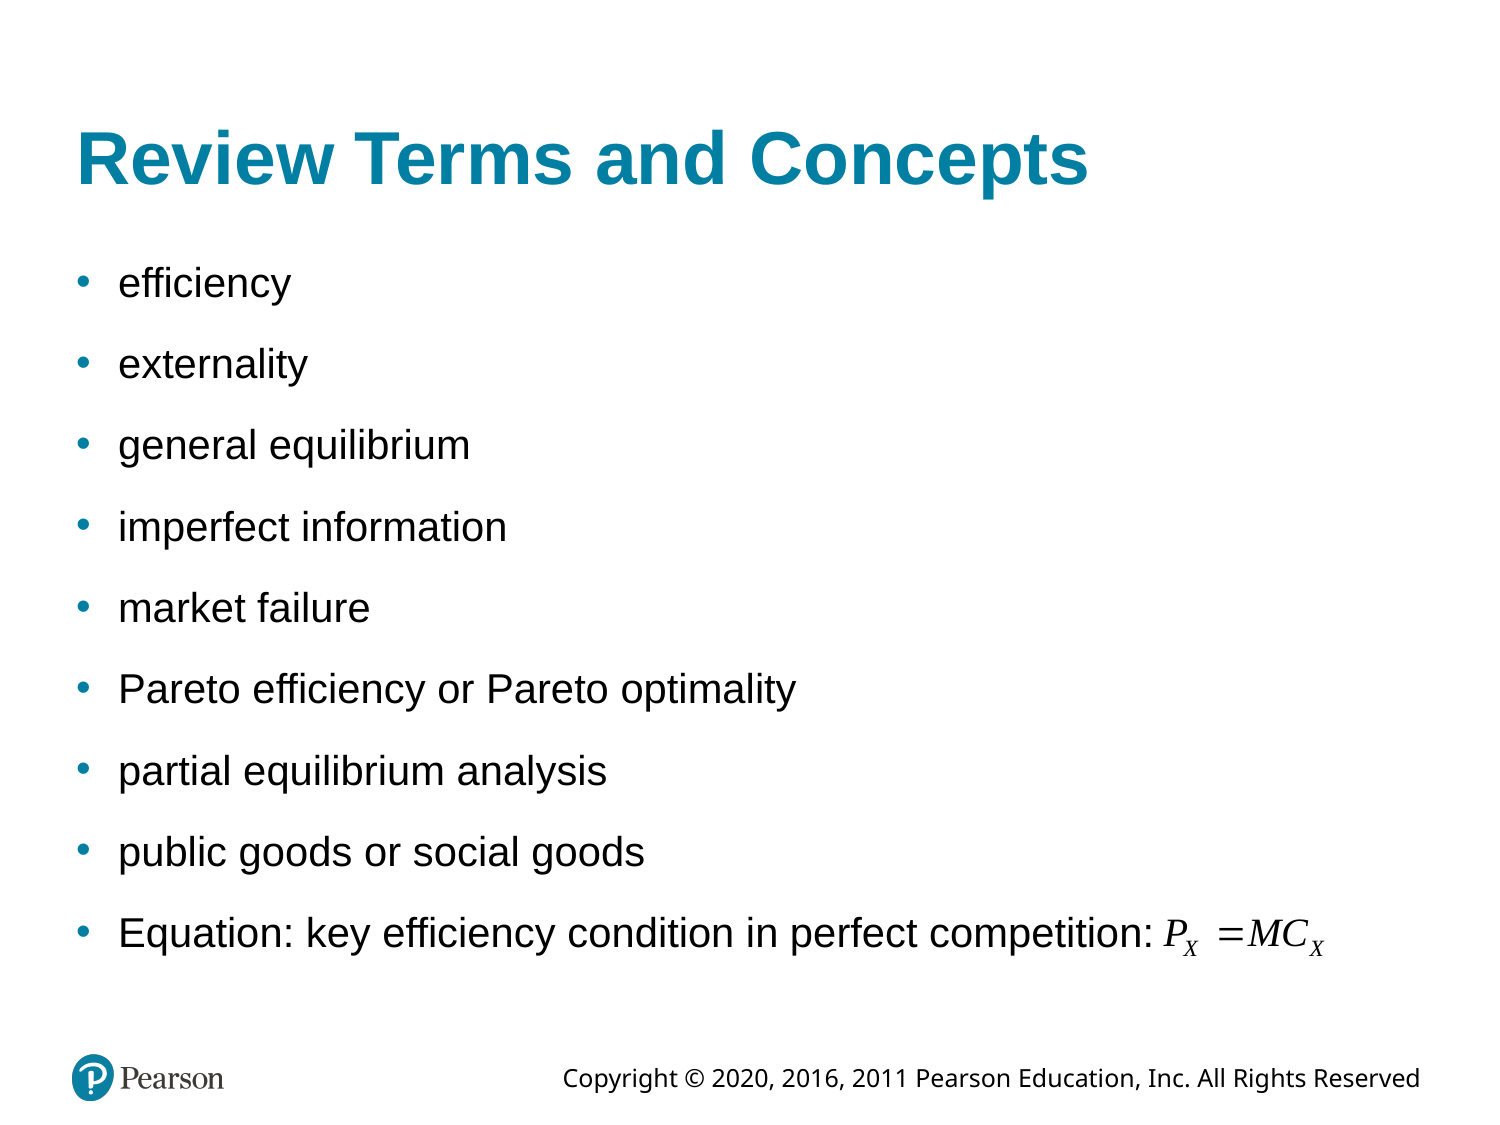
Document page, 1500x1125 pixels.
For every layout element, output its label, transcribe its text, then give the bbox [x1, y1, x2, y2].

picture [98, 1054, 224, 1101]
picture [80, 1063, 106, 1088]
list efficiency externality general equilibrium imperfect information market failure Pareto efficiency or Pareto optimality partial equilibrium analysis public goods or social goods Equation: key efficiency condition in perfect competition: [61, 240, 1392, 971]
title Review Terms and Concepts [61, 103, 1411, 215]
picture [72, 1087, 83, 1101]
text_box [1156, 905, 1335, 967]
picture [72, 1054, 88, 1070]
